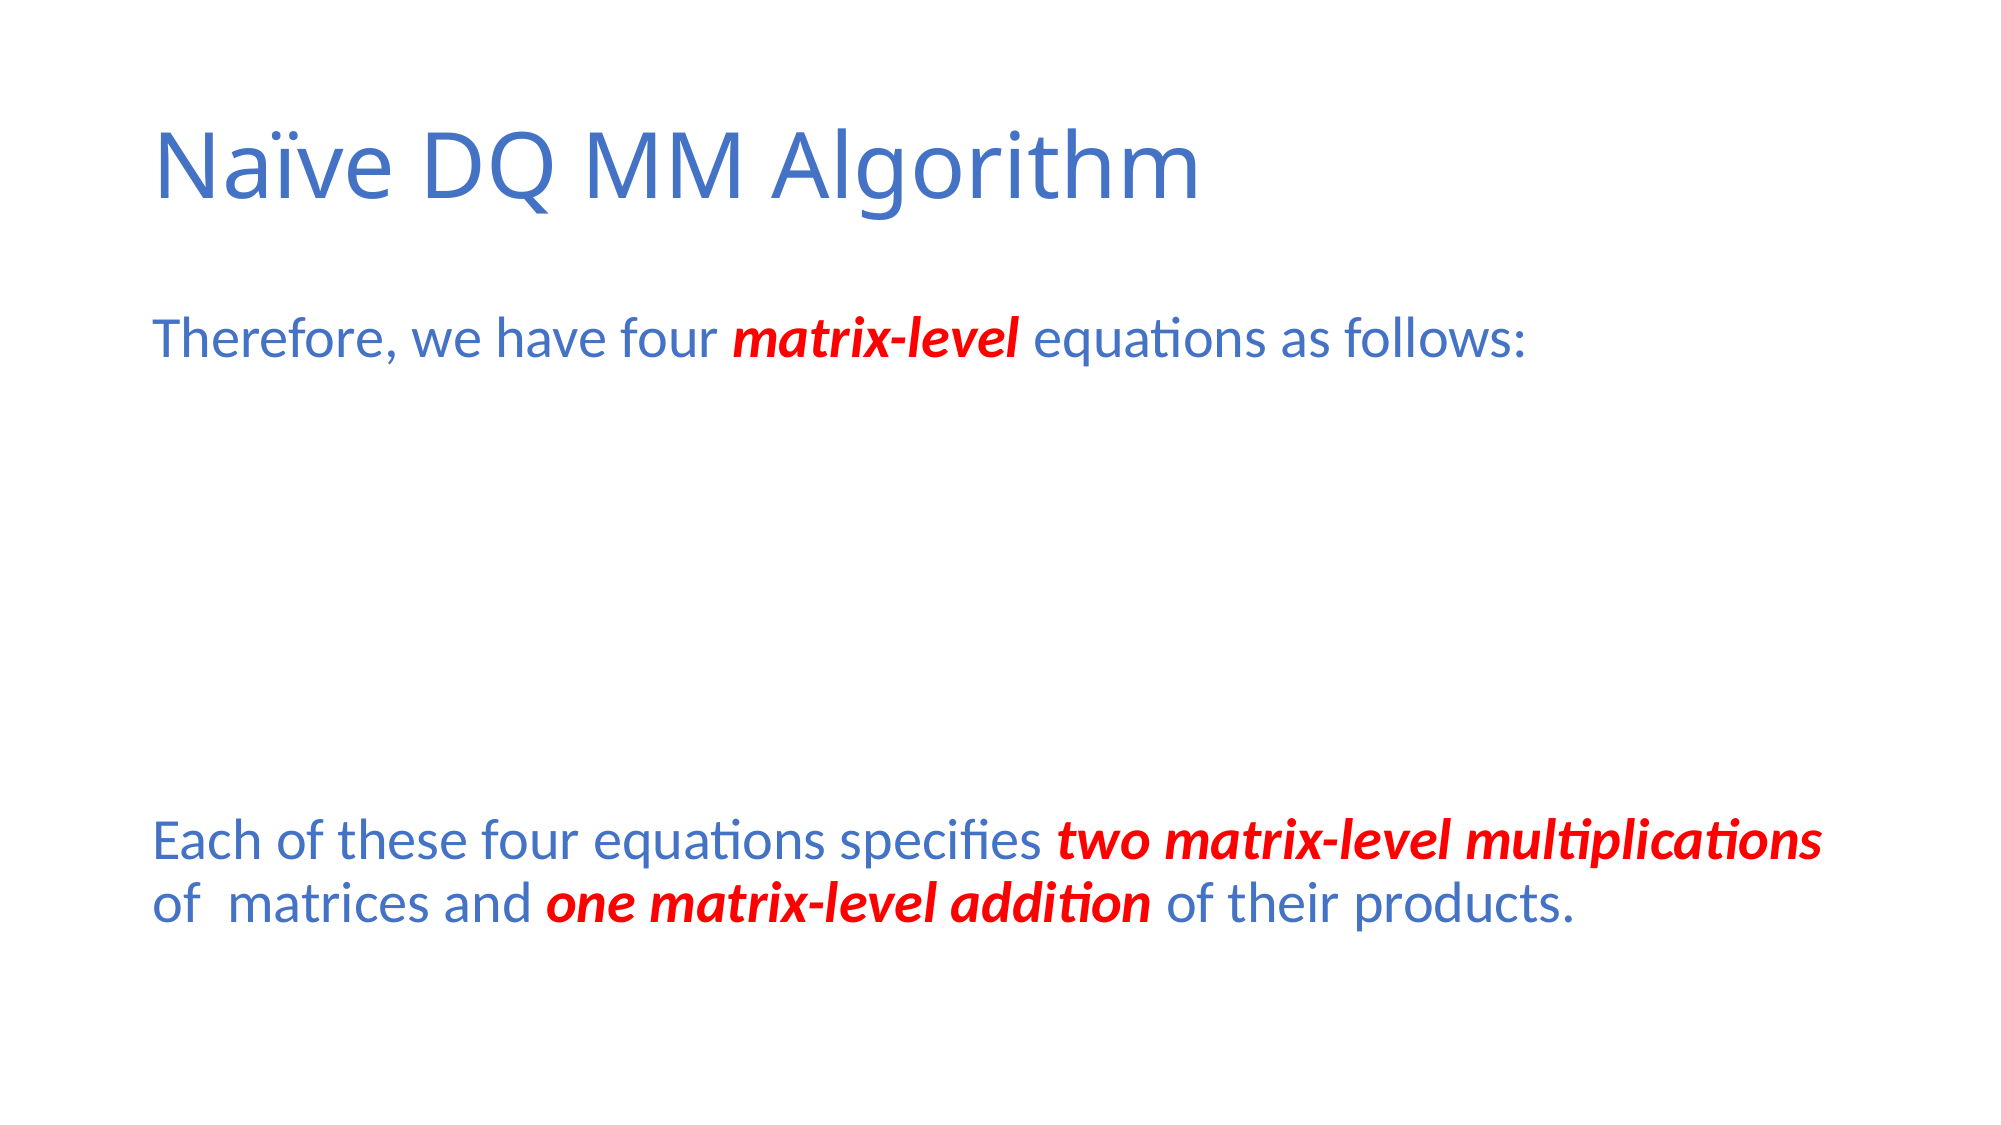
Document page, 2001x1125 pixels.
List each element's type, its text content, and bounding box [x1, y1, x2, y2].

title Naïve DQ MM Algorithm [137, 59, 1863, 278]
